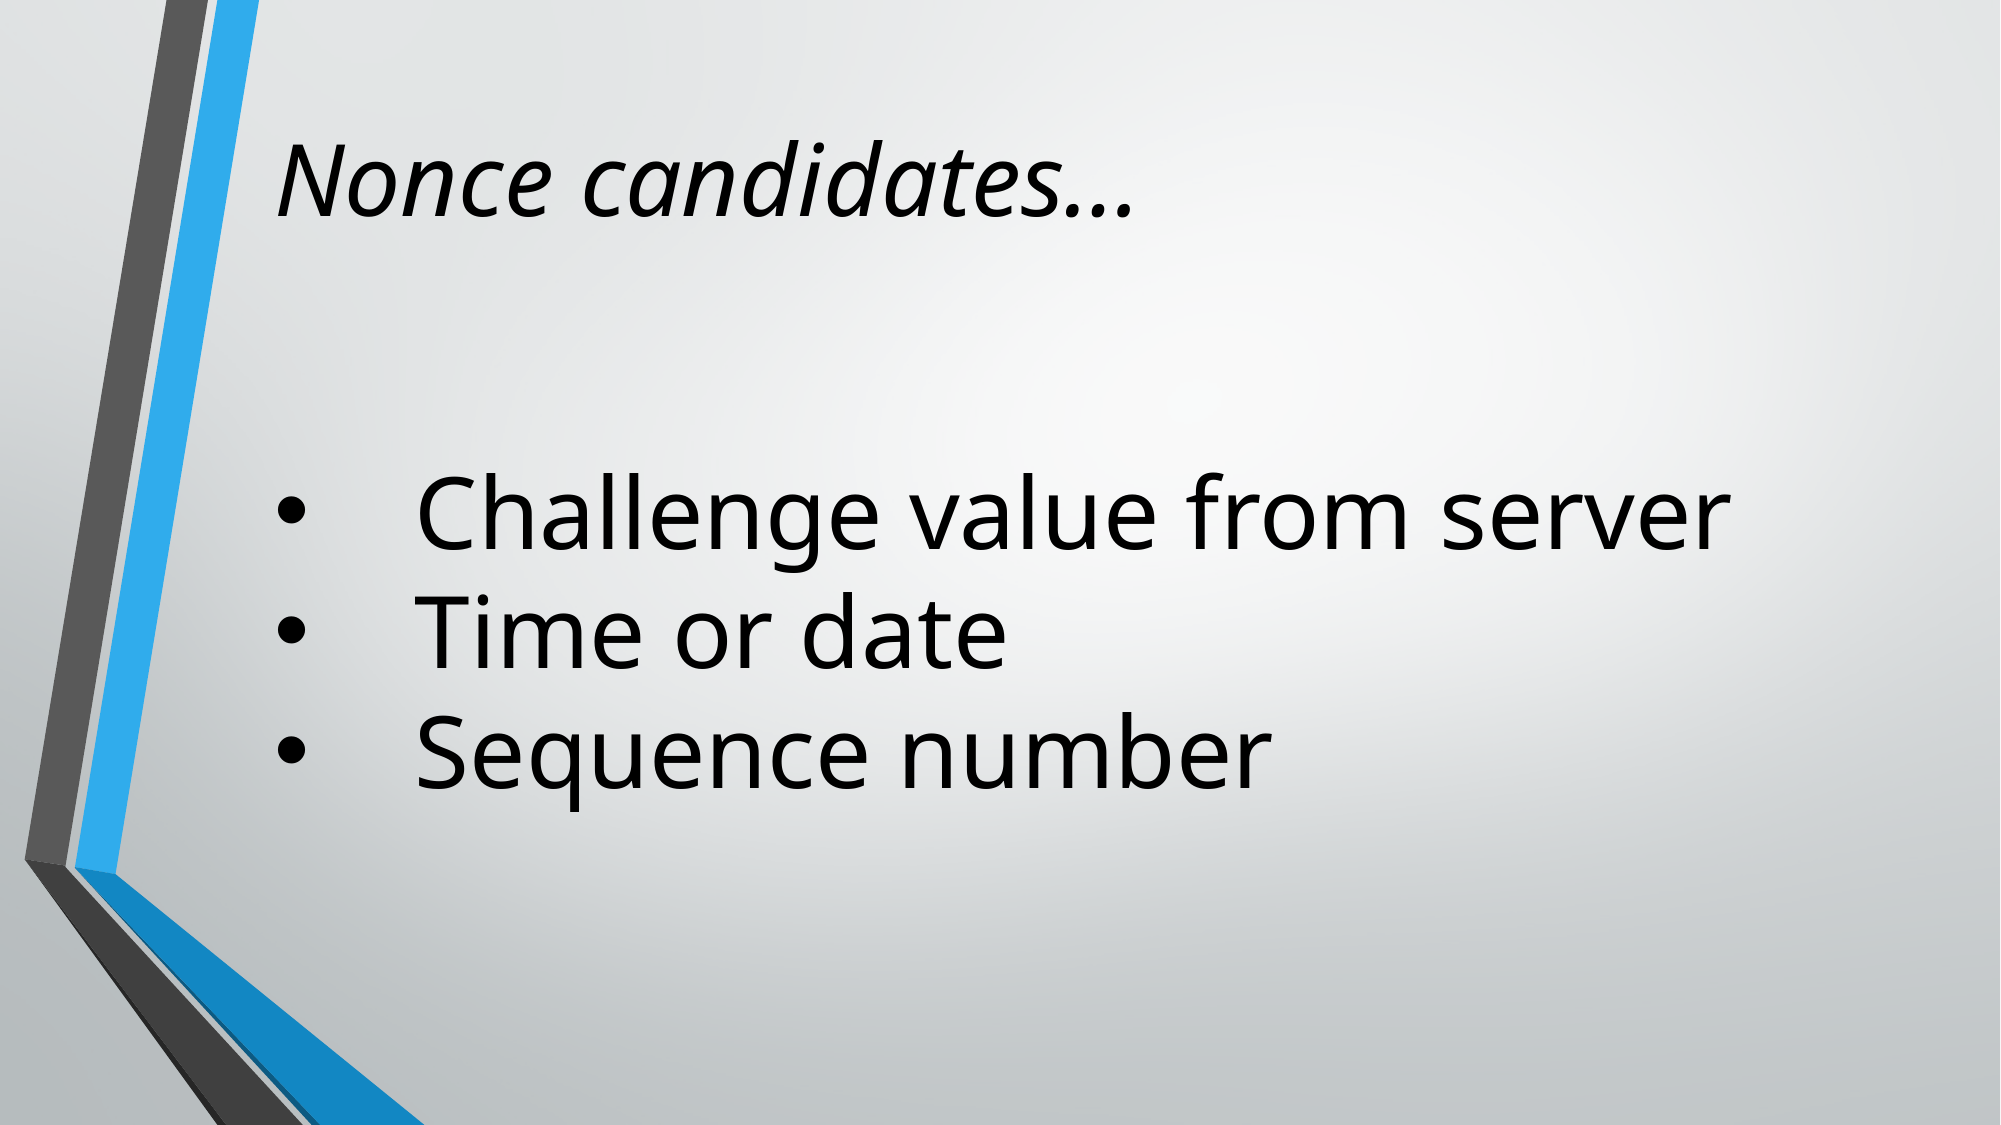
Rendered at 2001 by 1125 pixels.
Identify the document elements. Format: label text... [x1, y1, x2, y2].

text_box Nonce candidates… [259, 109, 1731, 245]
text_box Challenge value from server Time or date Sequence number [259, 441, 1929, 817]
